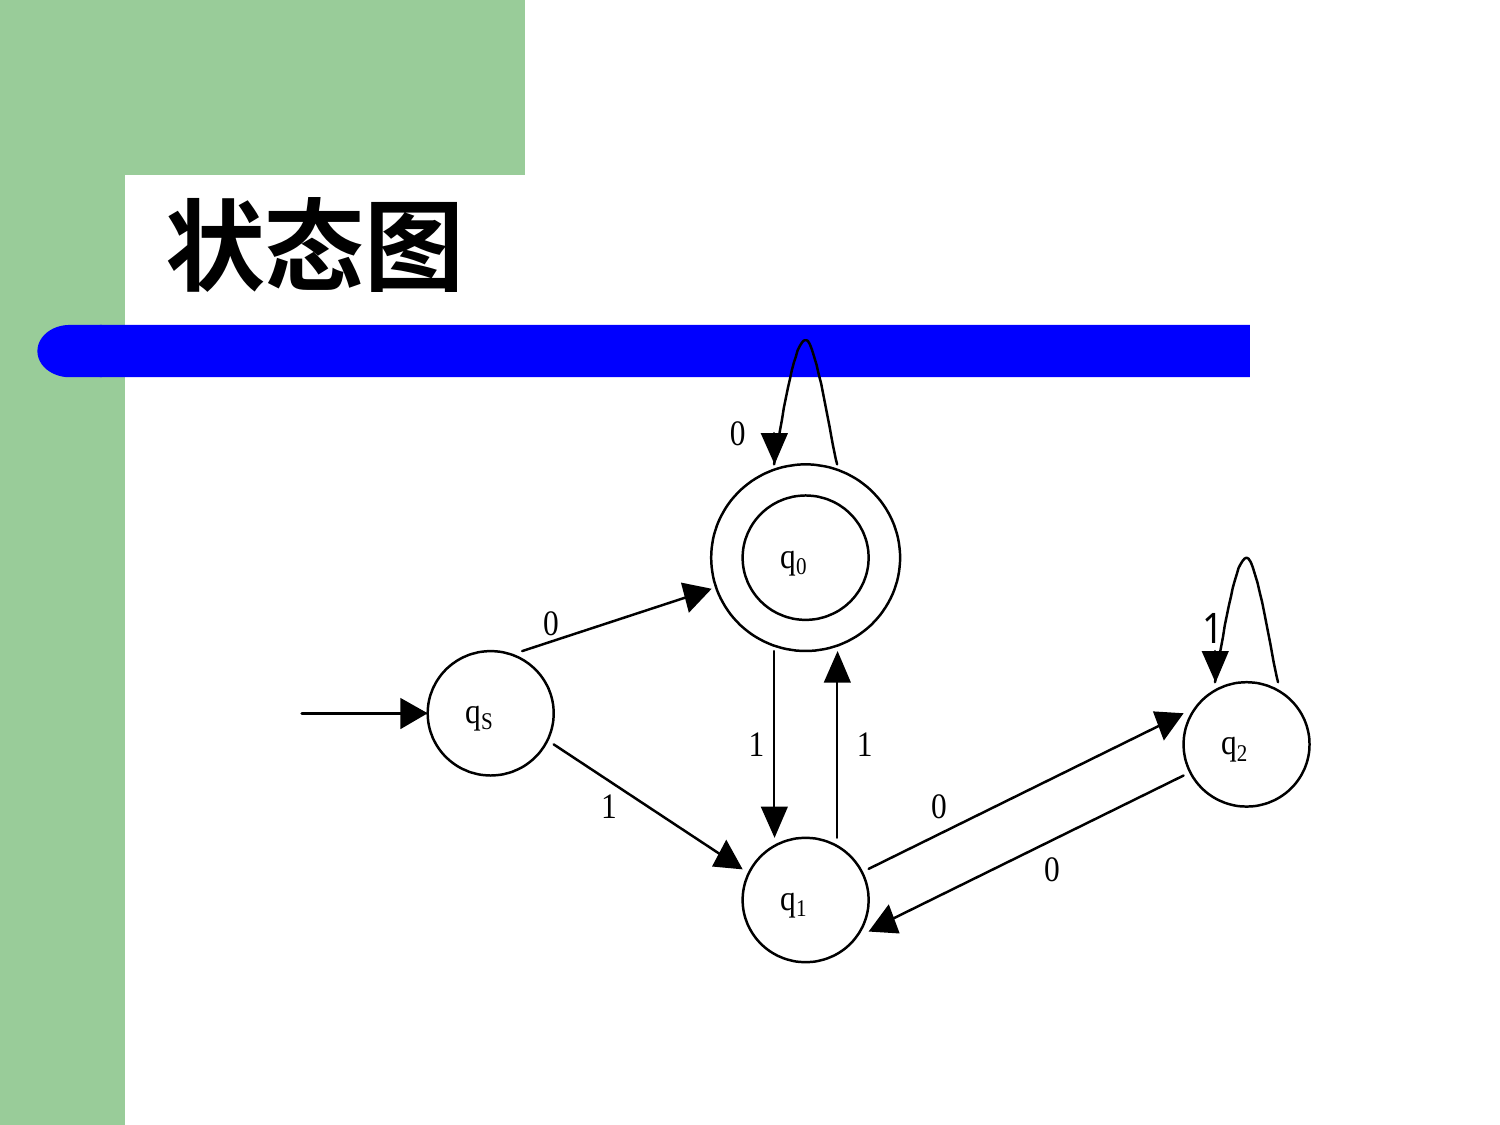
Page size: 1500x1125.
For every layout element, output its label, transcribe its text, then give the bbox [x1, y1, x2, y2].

title 状态图 [149, 124, 1463, 313]
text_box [175, 339, 1325, 977]
